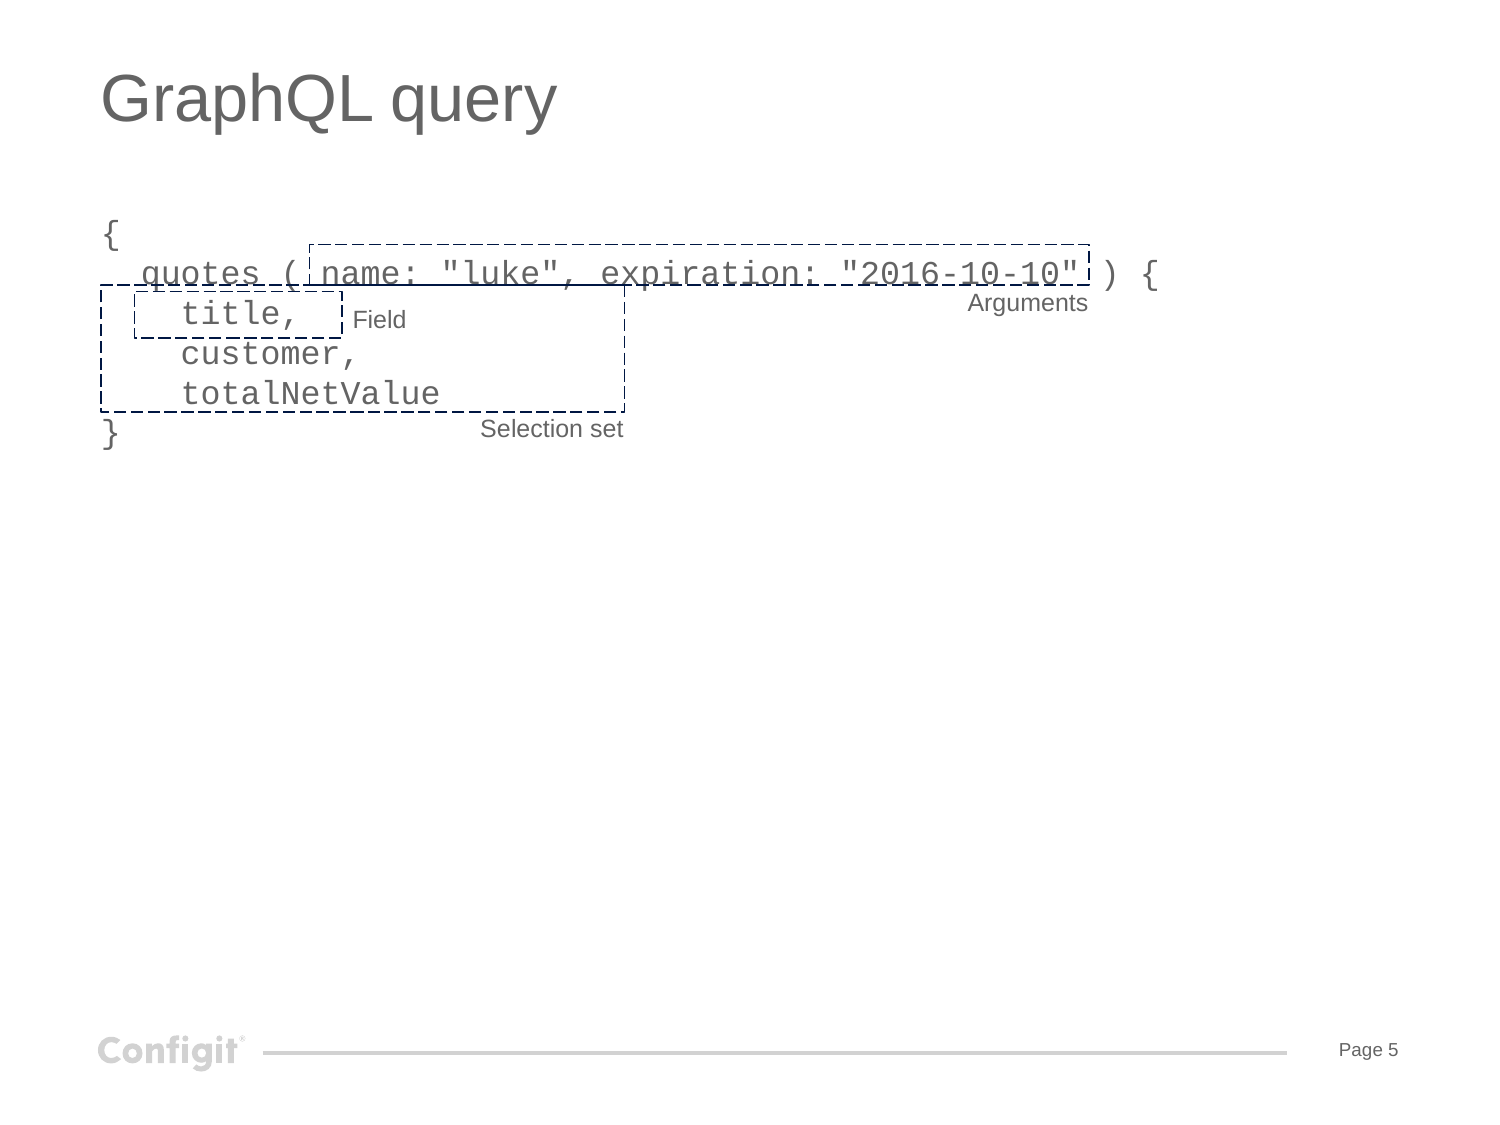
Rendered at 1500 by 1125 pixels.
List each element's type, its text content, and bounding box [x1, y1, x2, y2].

text_box [307, 242, 1091, 287]
text_box [132, 289, 344, 340]
title GraphQL query [100, 59, 1399, 212]
list { quotes ( name: "luke", expiration: "2016-10-10" ) { title, customer, totalNetValue } [100, 212, 1399, 1014]
text_box Selection set [480, 412, 625, 443]
text_box [99, 283, 626, 414]
text_box Field [352, 303, 407, 334]
slide_number Page 5 [1157, 1026, 1399, 1061]
text_box Arguments [967, 286, 1089, 317]
